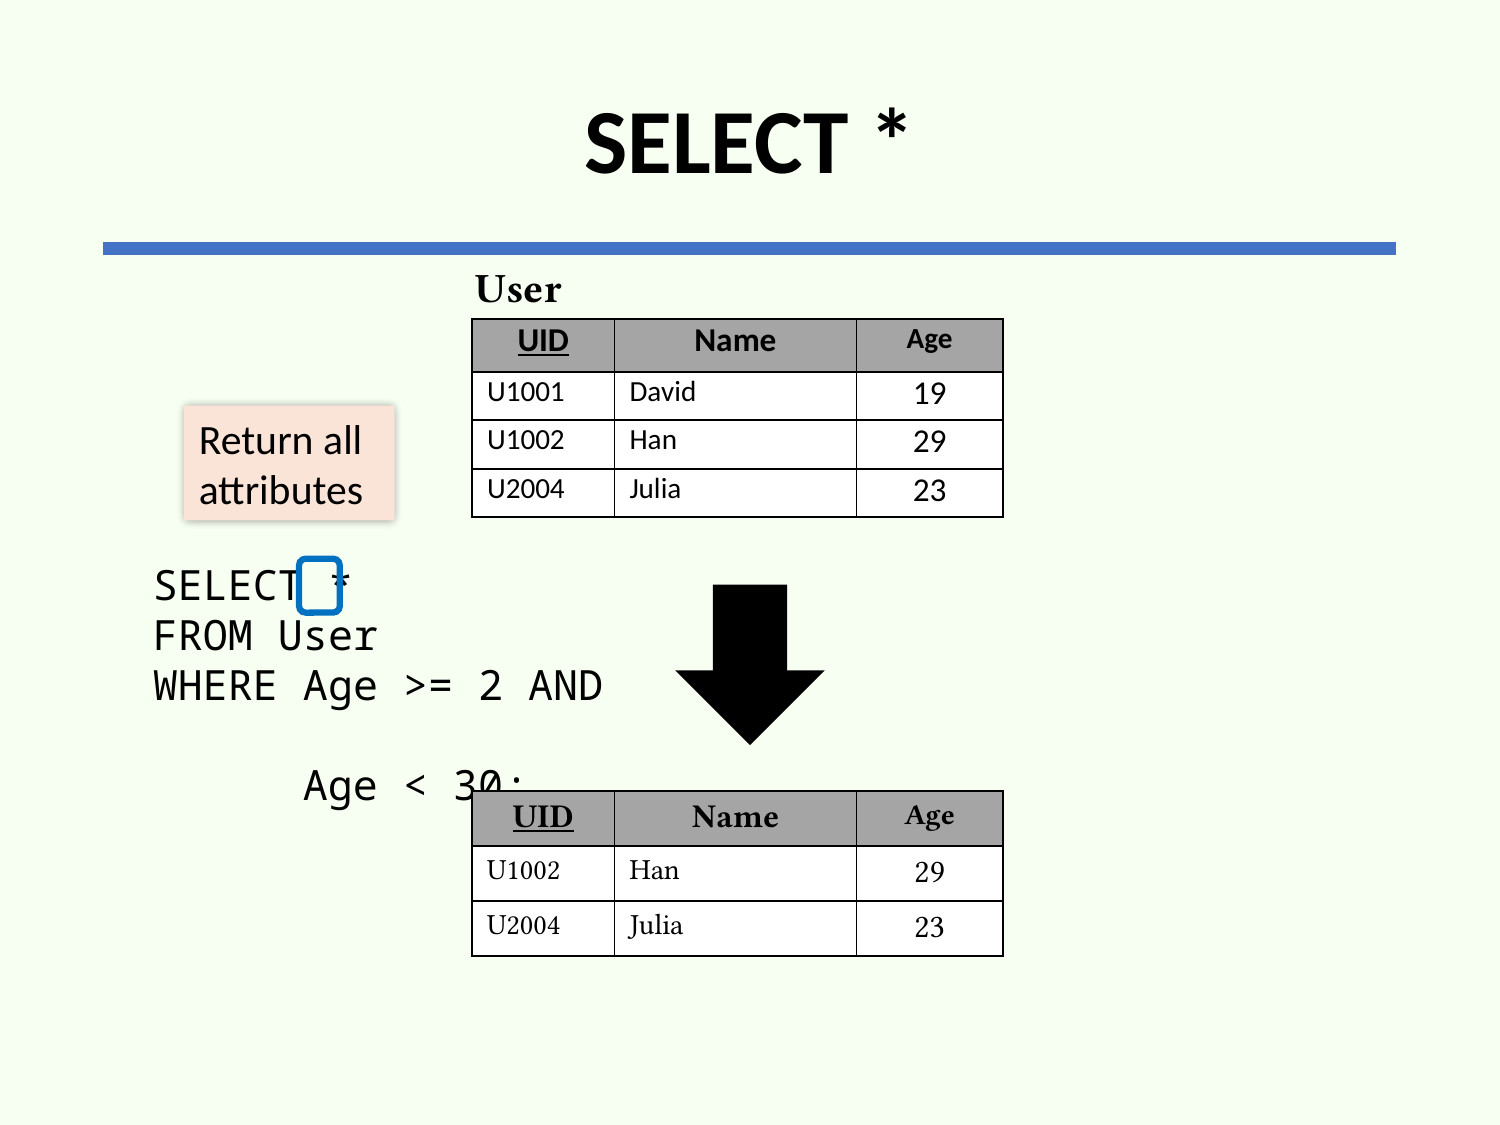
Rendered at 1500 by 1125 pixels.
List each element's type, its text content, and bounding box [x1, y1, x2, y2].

text_box SELECT * FROM User WHERE Age >= 2 AND Age < 30; [137, 551, 652, 768]
table_cell U1002 [473, 421, 614, 468]
table_cell U1001 [473, 373, 614, 419]
table_header Name [615, 792, 856, 845]
table_cell 23 [857, 470, 1002, 516]
table_header Age [857, 792, 1002, 845]
table_cell 23 [857, 902, 1002, 955]
table_cell Han [615, 421, 856, 468]
title SELECT * [103, 35, 1397, 253]
table_header UID [473, 792, 614, 845]
text_box User [461, 253, 578, 318]
table_cell David [615, 373, 856, 419]
table_cell U1002 [473, 847, 614, 900]
table_header Age [857, 320, 1002, 371]
table_cell 29 [857, 421, 1002, 468]
table_cell Han [615, 847, 856, 900]
table_cell U2004 [473, 470, 614, 516]
table_cell 19 [857, 373, 1002, 419]
table_cell U2004 [473, 902, 614, 955]
text_box [675, 584, 825, 746]
table_header UID [473, 320, 614, 371]
table_header Name [615, 320, 856, 371]
table_cell 29 [857, 847, 1002, 900]
table_cell Julia [615, 470, 856, 516]
text_box [297, 557, 341, 614]
text_box Return all attributes [184, 405, 395, 521]
table_cell Julia [615, 902, 856, 955]
